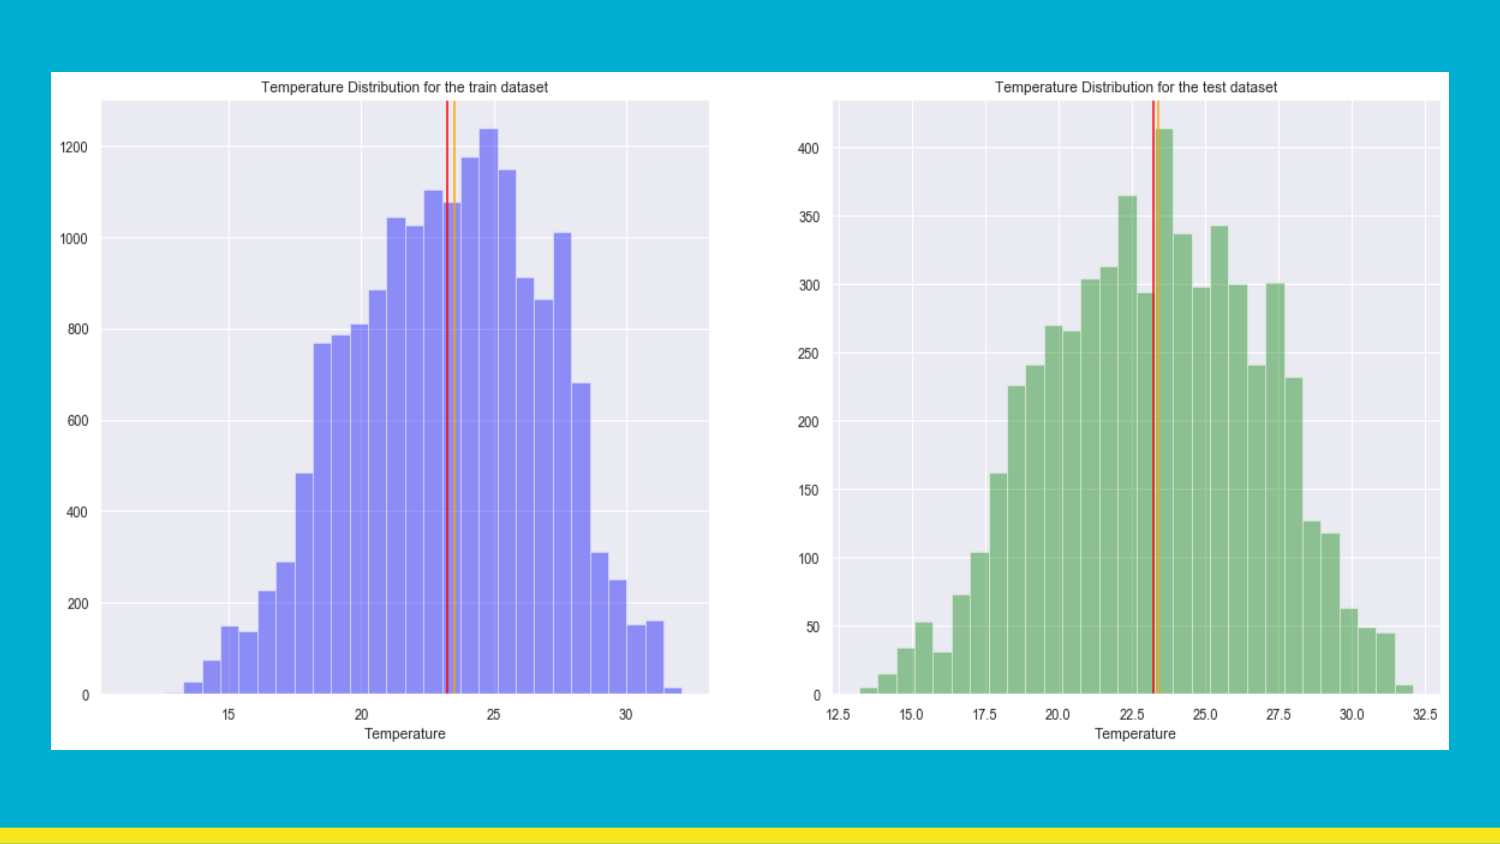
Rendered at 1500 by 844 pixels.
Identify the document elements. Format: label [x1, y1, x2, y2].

picture [50, 72, 1450, 750]
